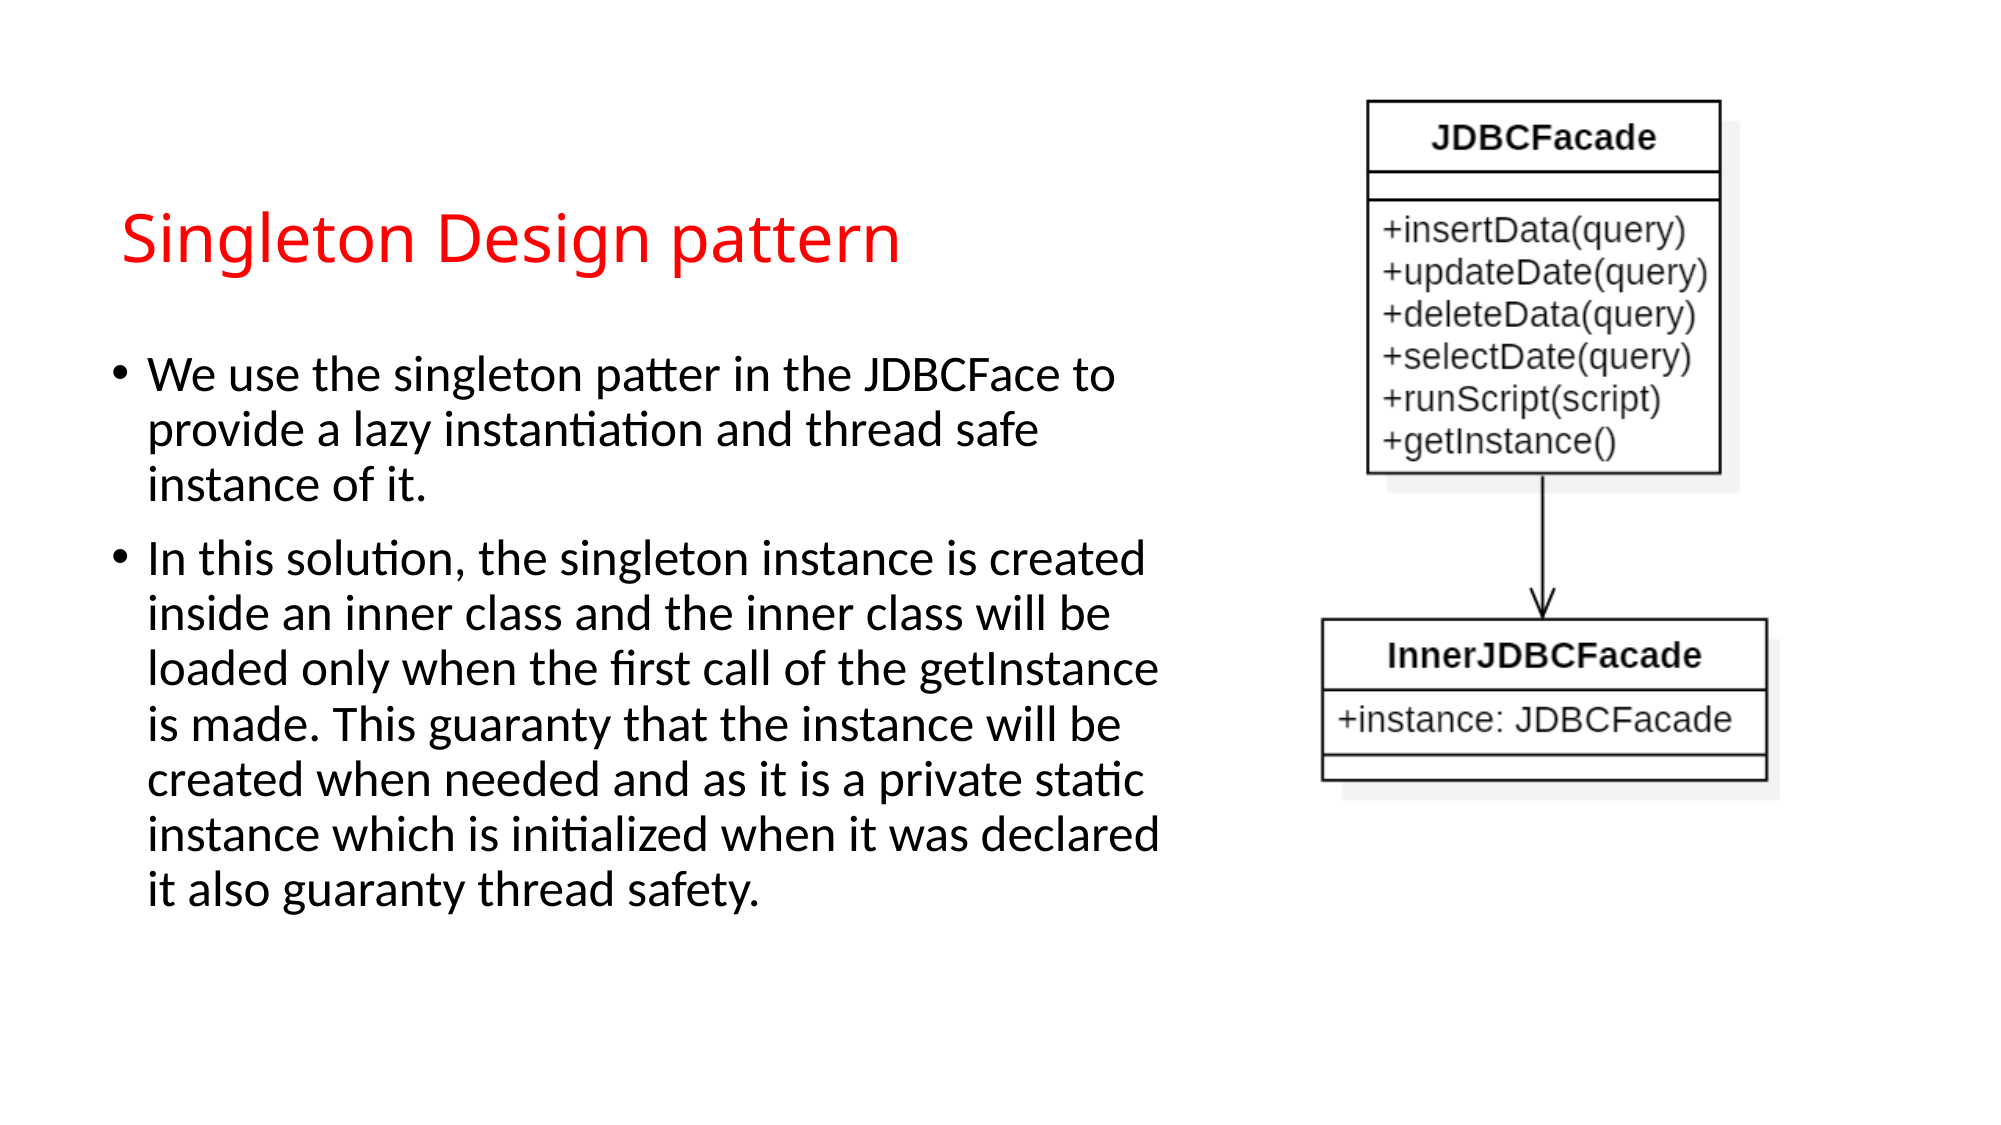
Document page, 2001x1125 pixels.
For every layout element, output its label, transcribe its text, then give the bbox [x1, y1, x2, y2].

title Singleton Design pattern [106, 103, 1187, 379]
picture [1307, 75, 1780, 823]
list We use the singleton patter in the JDBCFace to provide a lazy instantiation and thread safe instance of it. In this solution, the singleton instance is created inside an inner class and the inner class will be loaded only when the first call of the getInstance is made. This guaranty that the instance will be created when needed and as it is a private static instance which is initialized when it was declared it also guaranty thread safety. [96, 339, 1177, 961]
